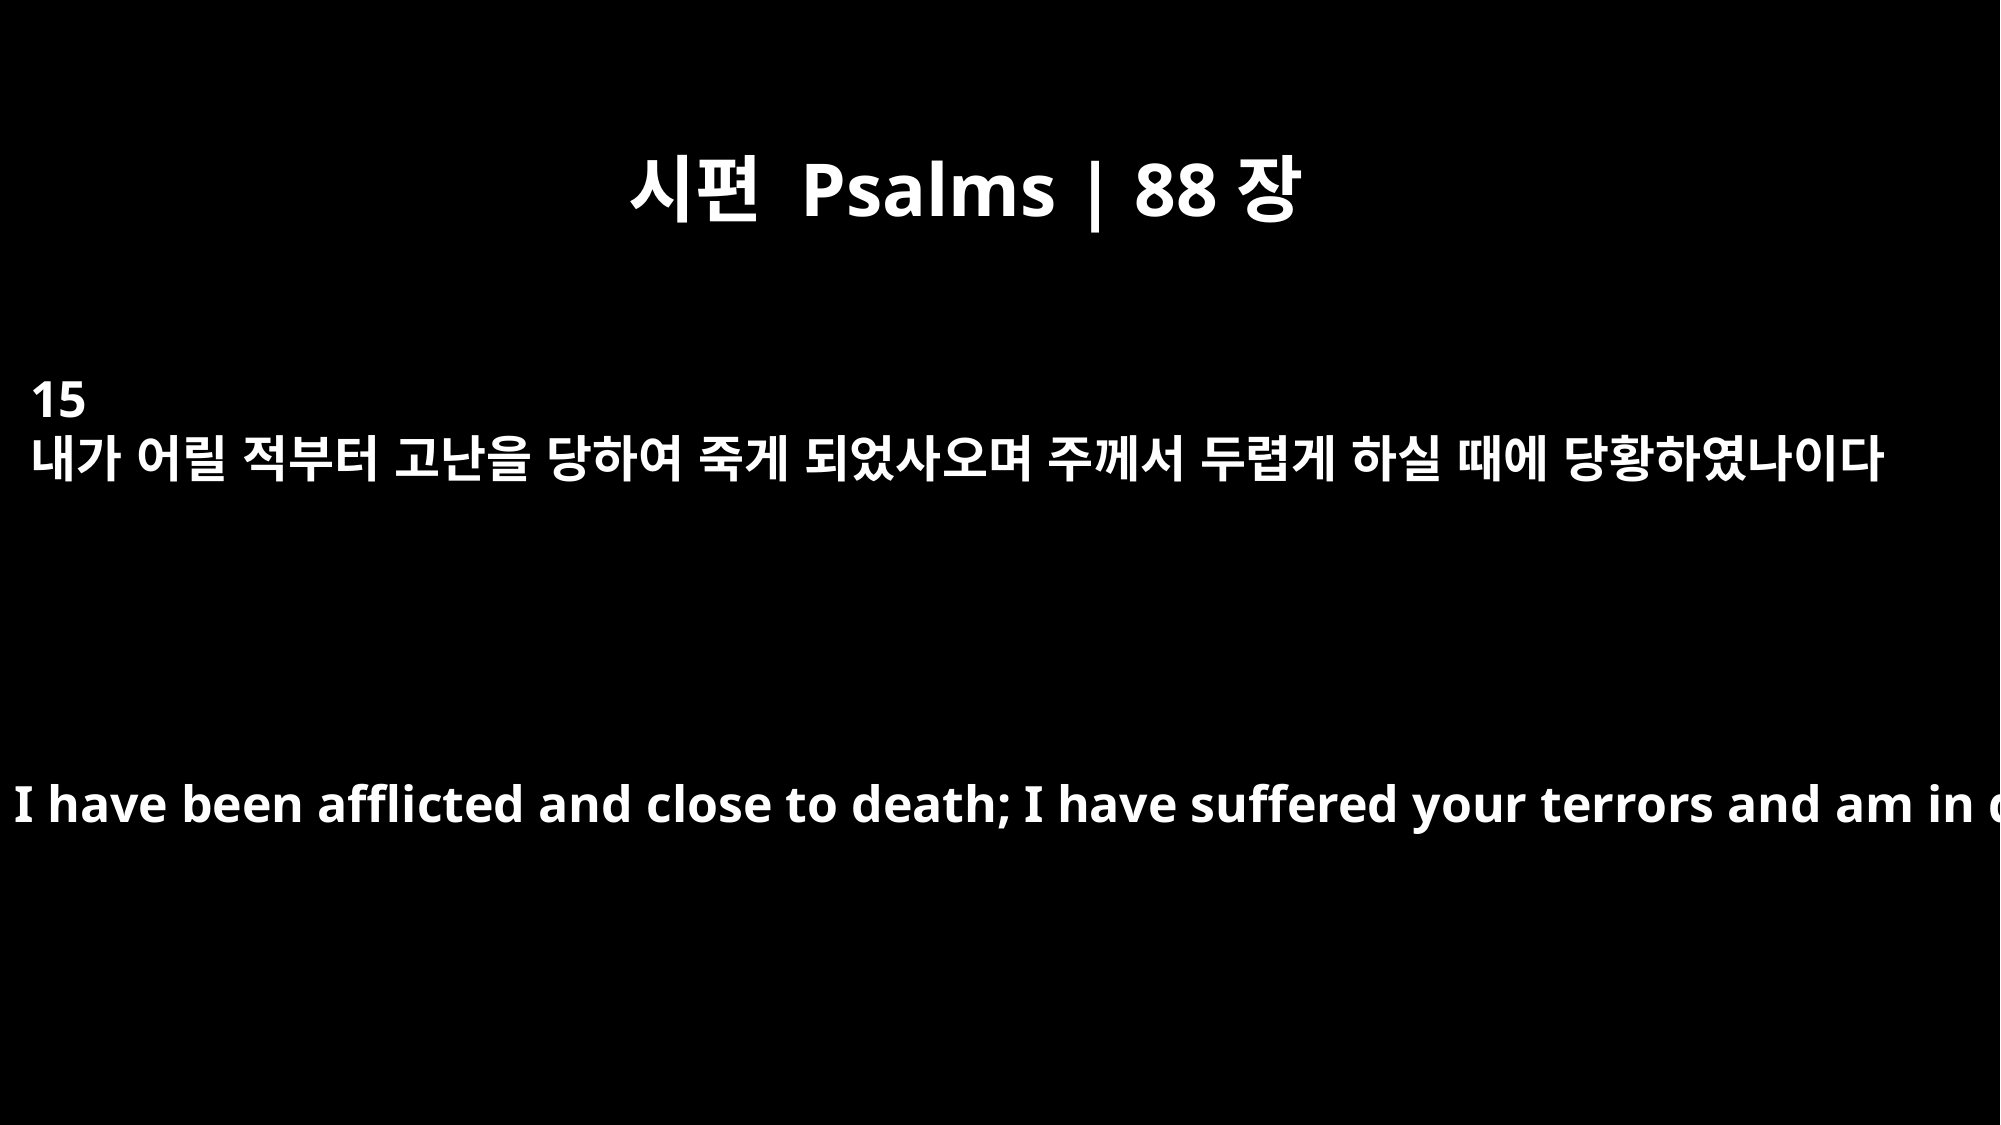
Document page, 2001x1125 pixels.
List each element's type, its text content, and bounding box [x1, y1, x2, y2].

text_box 시편 Psalms | 88장 [613, 136, 1319, 239]
text_box 15 내가 어릴 적부터 고난을 당하여 죽게 되었사오며 주께서 두렵게 하실 때에 당황하였나이다 [15, 359, 1902, 495]
text_box From my youth I have been afflicted and close to death; I have suffered your terrors and am in despair. [0, 764, 2000, 840]
